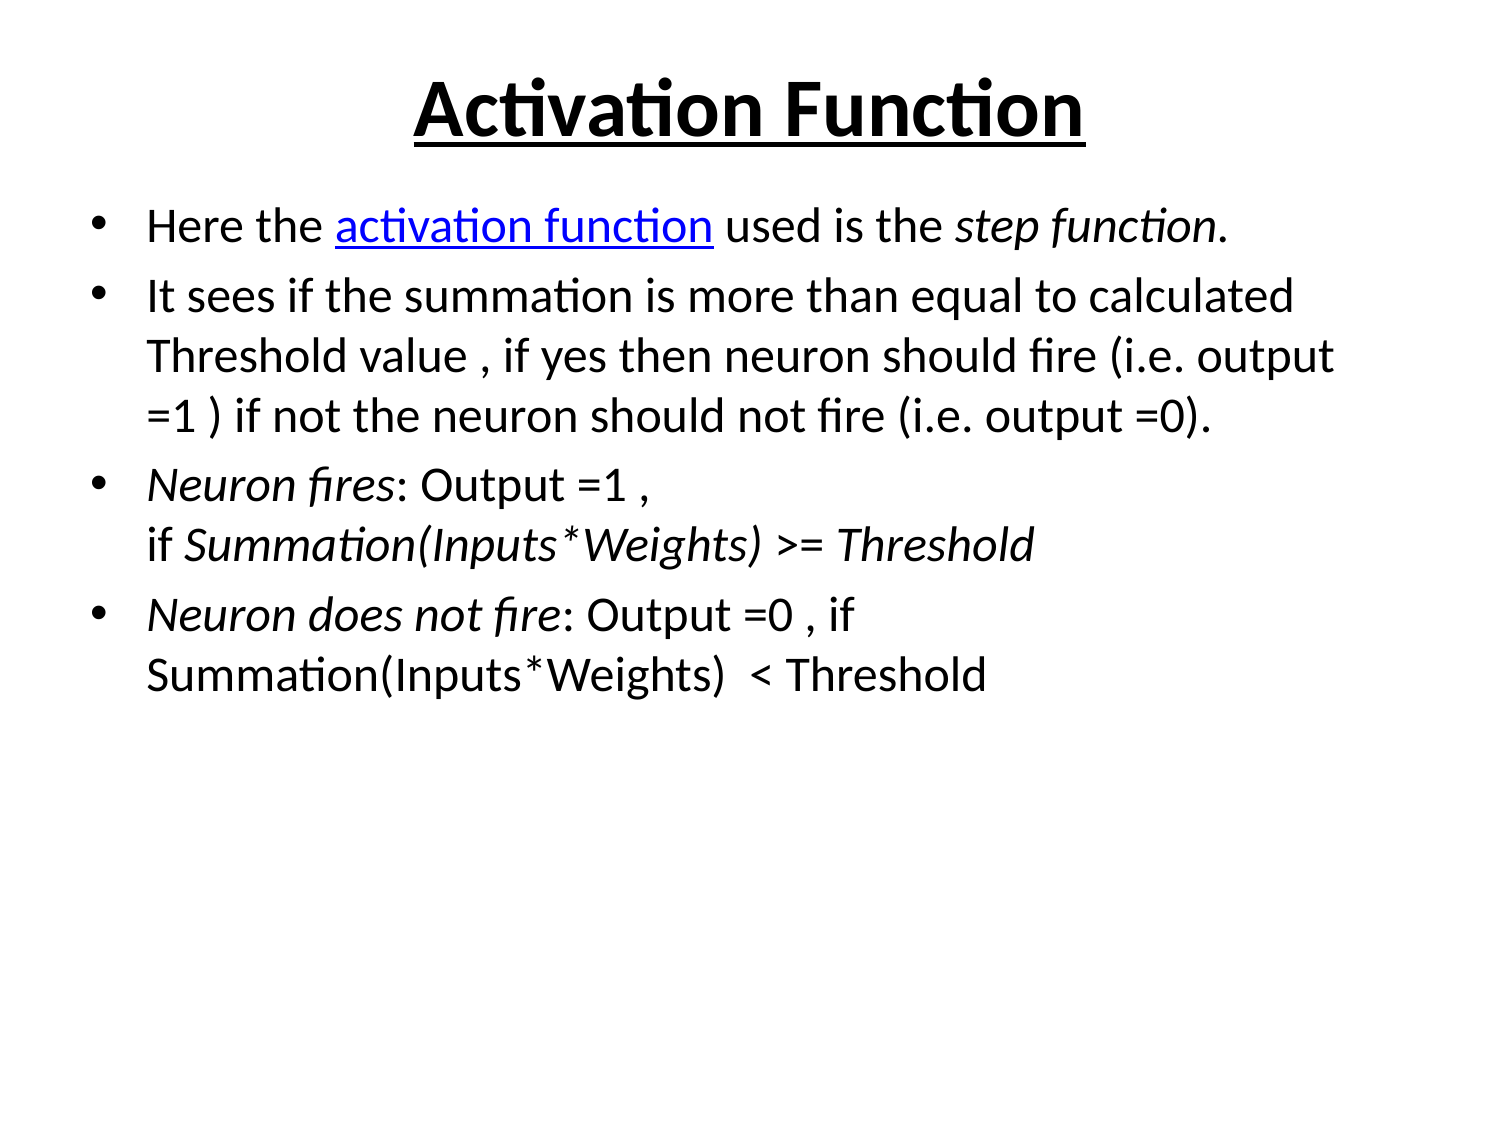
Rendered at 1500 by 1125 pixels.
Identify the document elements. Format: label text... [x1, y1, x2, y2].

title Activation Function [75, 45, 1425, 161]
list Here the activation function used is the step function. It sees if the summation is more than equal to calculated Threshold value , if yes then neuron should fire (i.e. output =1 ) if not the neuron should not fire (i.e. output =0). Neuron fires: Output =1 , if Summation(Inputs*Weights) >= Threshold Neuron does not fire: Output =0 , if Summation(Inputs*Weights) < Threshold [75, 184, 1425, 1005]
